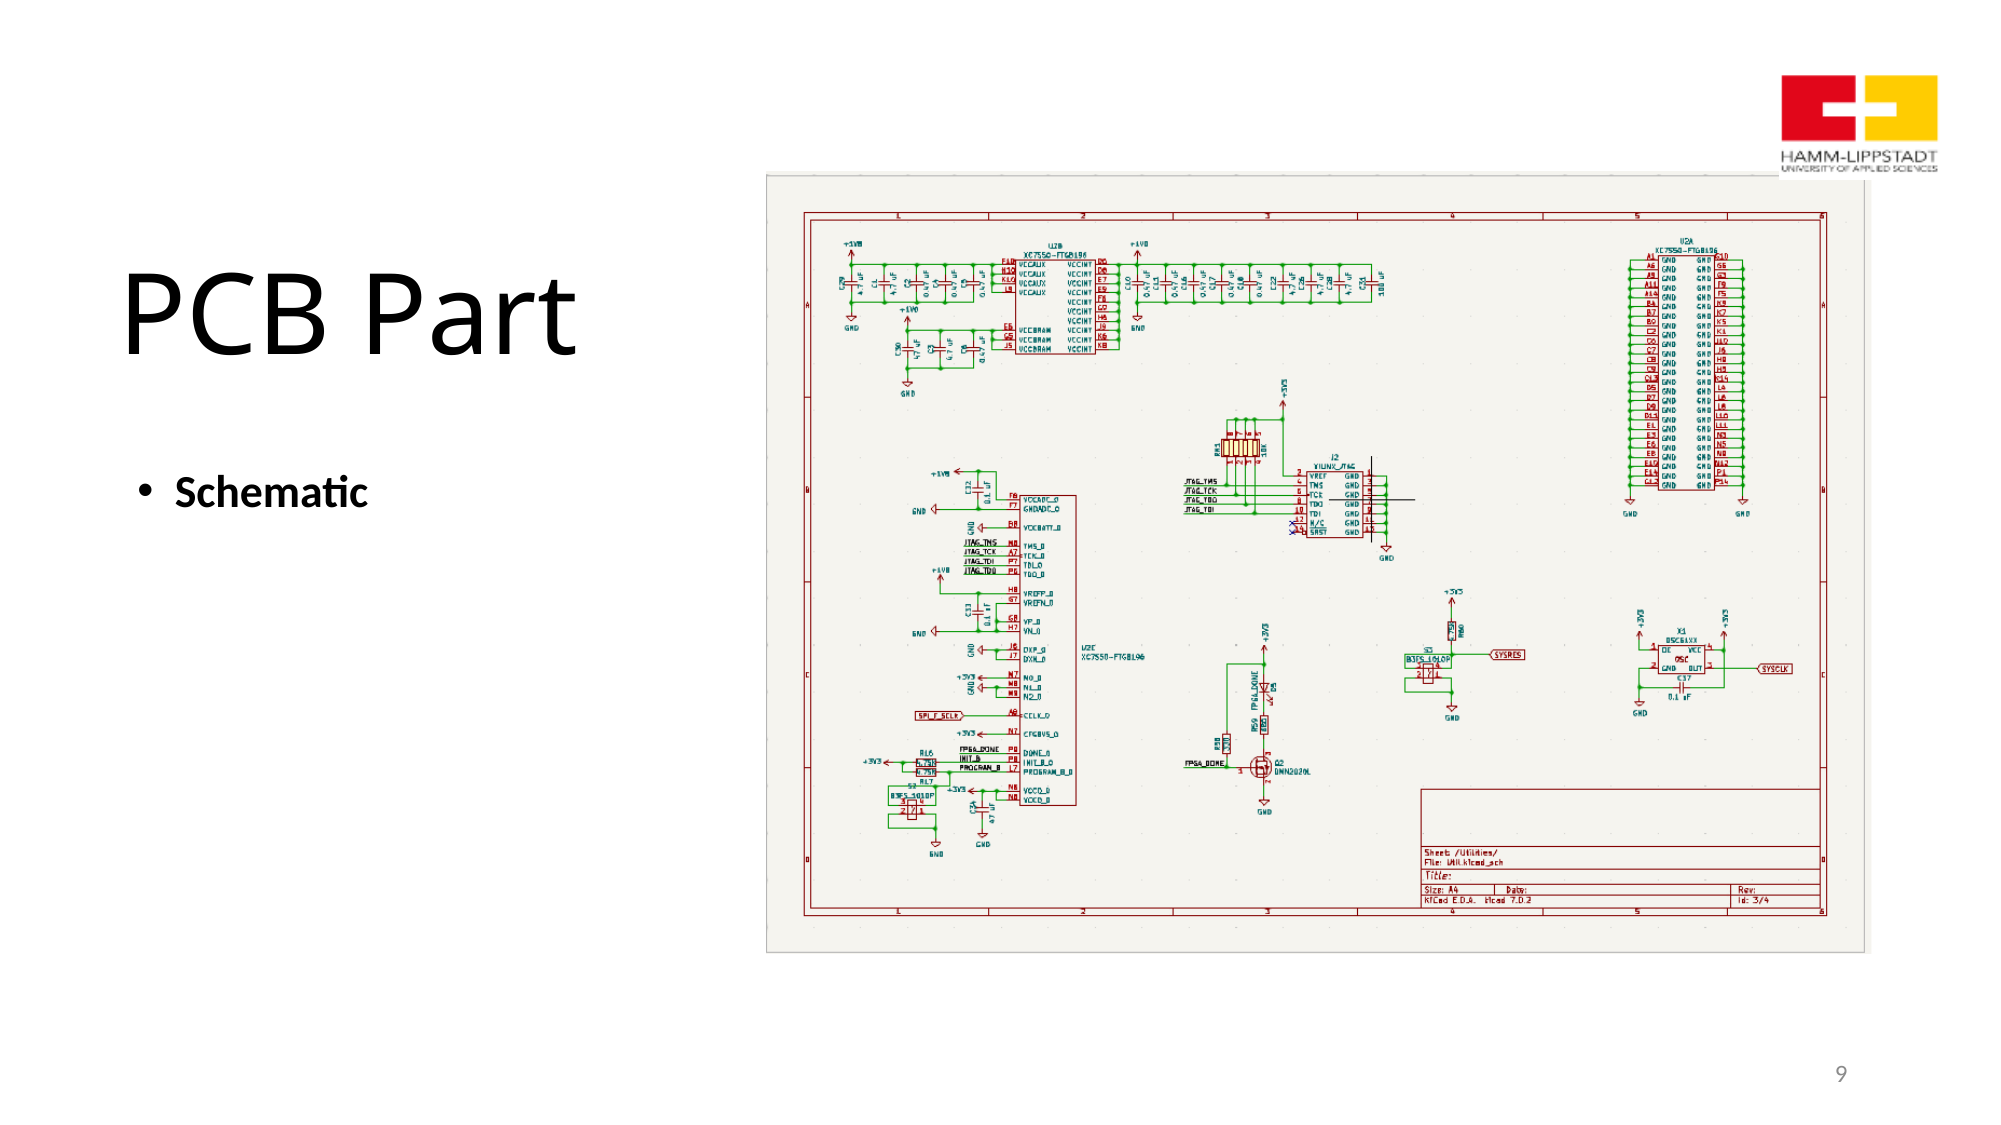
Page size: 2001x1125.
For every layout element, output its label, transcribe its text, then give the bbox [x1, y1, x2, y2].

slide_number 9 [1412, 1042, 1863, 1103]
title PCB Part [103, 104, 666, 387]
picture [766, 74, 1944, 954]
text_box Schematic [103, 460, 666, 1020]
